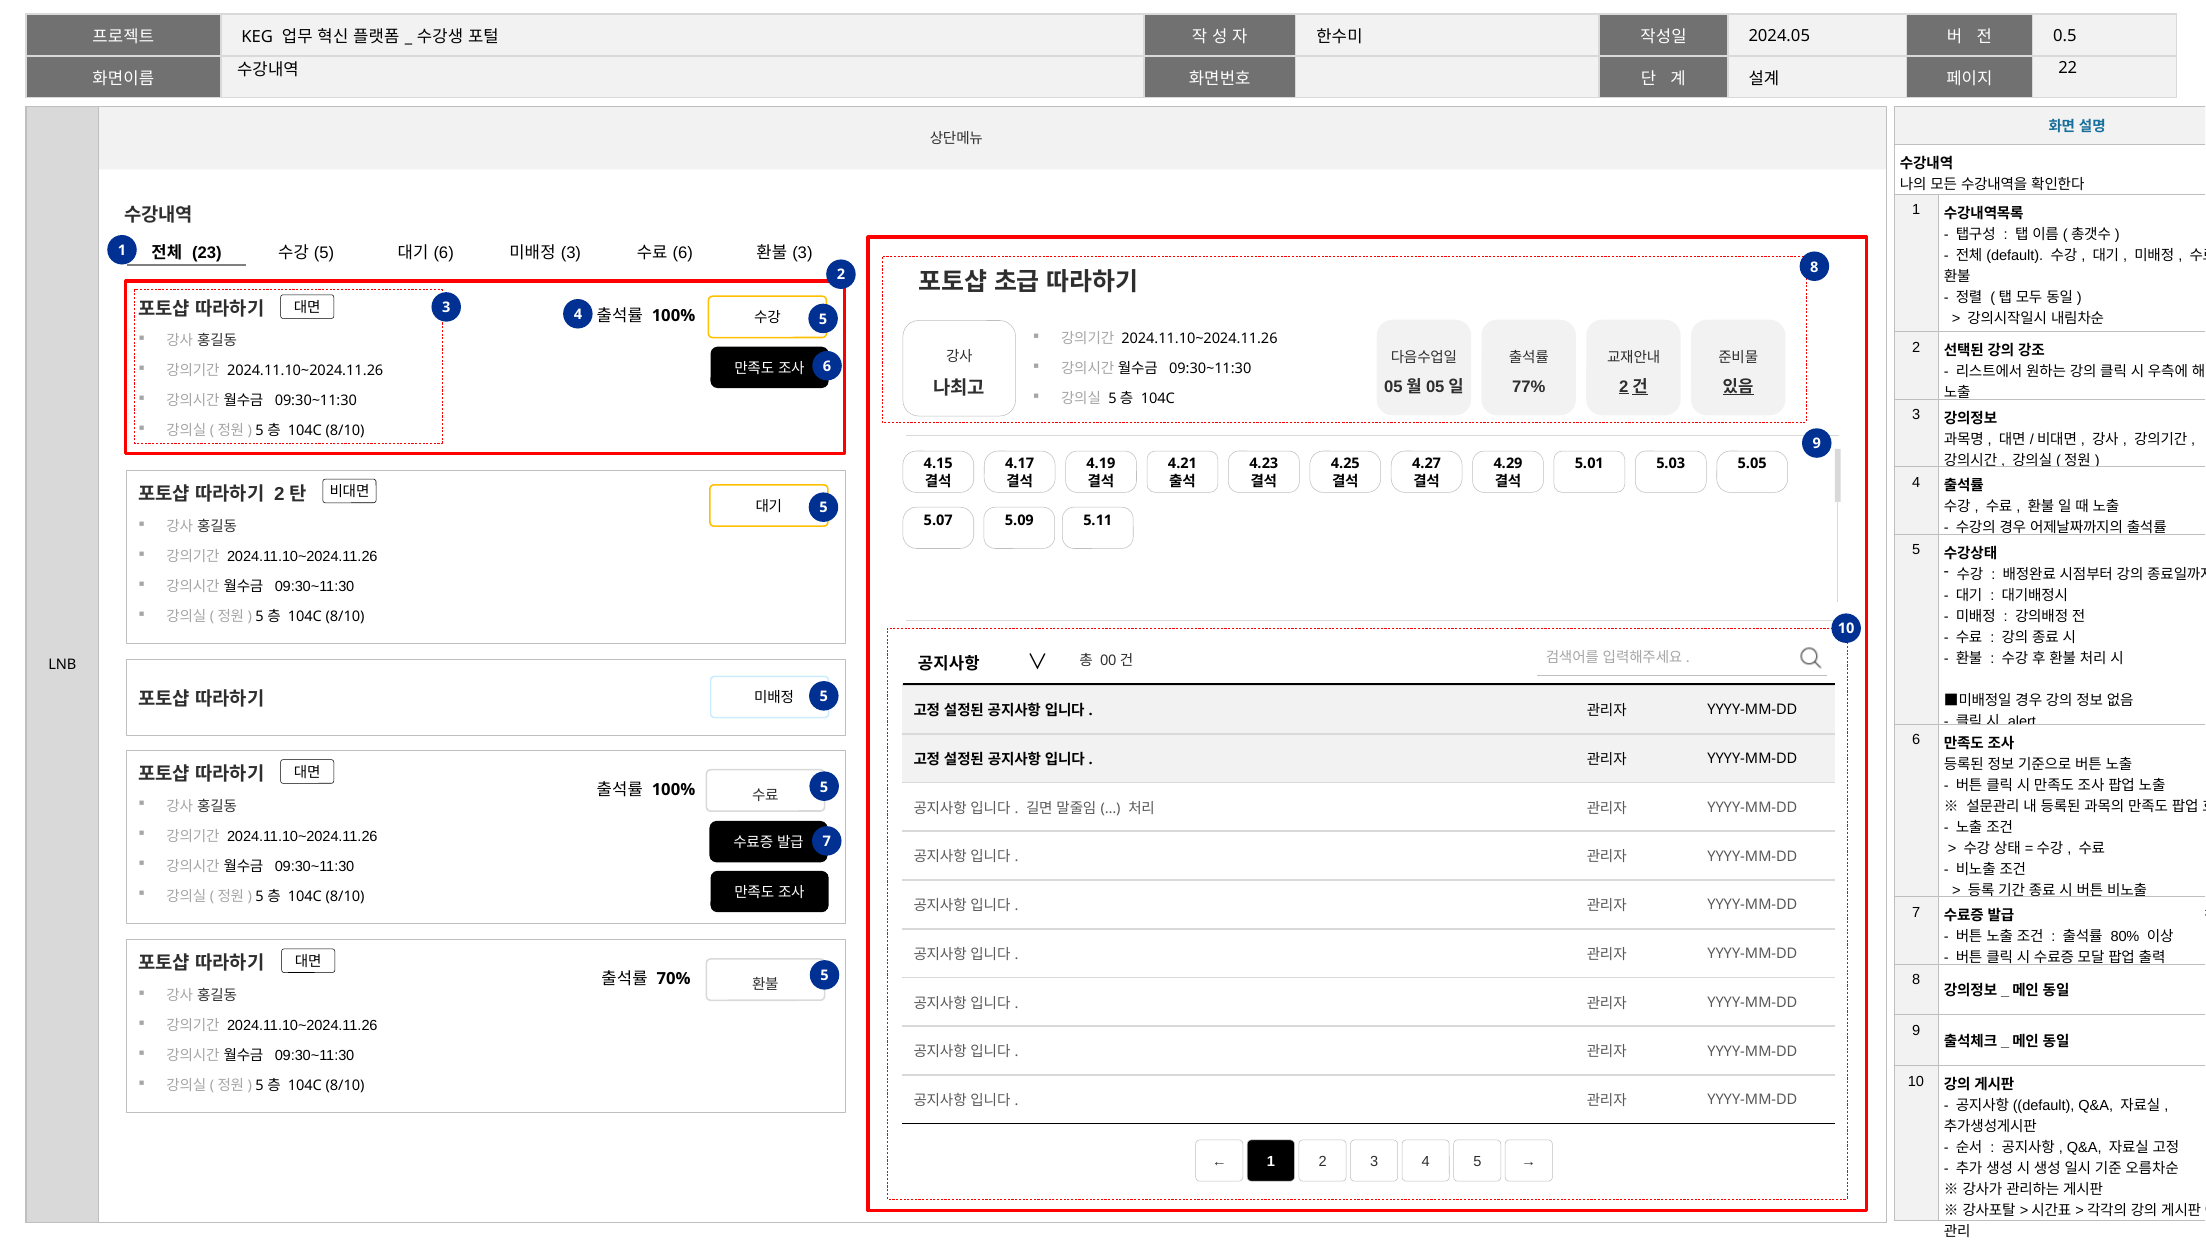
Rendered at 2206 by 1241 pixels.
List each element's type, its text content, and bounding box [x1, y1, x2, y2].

text_box 5 [809, 771, 839, 801]
text_box 8 [1799, 251, 1830, 281]
text_box 수강내역 [124, 183, 422, 233]
table_cell 강의정보_메인 동일 [1939, 965, 2206, 1014]
text_box 9 [1802, 442, 1832, 458]
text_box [1524, 638, 1832, 678]
table_header 대기(6) [366, 237, 485, 265]
text_box 대면 [280, 759, 334, 784]
table_header 화면 설명 [1895, 107, 2206, 144]
text_box 환불 [706, 958, 825, 1001]
table_cell 수강내역목록 - 탭구성 : 탭 이름(총갯수) - 전체(default). 수강, 대기, 미배정, 수료, 환불 - 정렬 (탭 모두 동일) > 강의시작일시 내림차순 > 강의명 가나다 [1939, 195, 2206, 331]
title 수강내역 [220, 56, 1108, 81]
table_header 미배정(3) [485, 237, 605, 265]
text_box 2 [826, 259, 856, 289]
text_box 출석률 100% [573, 771, 719, 807]
table_cell 수료증 발급 - 버튼 노출 조건 : 출석률 80% 이상 - 버튼 클릭 시 수료증 모달 팝업 출력 [1939, 897, 2206, 964]
table_cell 4 [1895, 467, 1938, 534]
text_box 9 [1805, 428, 1829, 434]
text_box 총 00건 [1064, 643, 1148, 676]
text_box 5 [808, 492, 839, 522]
table_cell 선택된 강의 강조 - 리스트에서 원하는 강의 클릭 시 우측에 해당 정보 노출 [1939, 332, 2206, 399]
text_box 10 [1831, 613, 1861, 643]
table_cell 출석률 수강, 수료, 환불 일 때 노출 - 수강의 경우 어제날짜까지의 출석률 [1939, 467, 2206, 534]
table_cell 6 [1895, 725, 1938, 896]
text_box 7 [812, 826, 842, 856]
table_cell 강의 게시판 - 공지사항((default), Q&A, 자료실, 추가생성게시판 - 순서 : 공지사항, Q&A, 자료실 고정 - 추가 생성 시 생성 일시 기준 오름차순 ※강사가 관리하는 게시판 ※강사포탈>시간표>각각의 강의 게시판 에서 관리 [1939, 1066, 2206, 1220]
text_box 5 [809, 960, 840, 990]
text_box 6 [812, 350, 842, 381]
table_cell 9 [1895, 1015, 1938, 1065]
table_cell 수강내역 나의 모든 수강내역을 확인한다 [1895, 145, 2206, 194]
table_cell 2 [1895, 332, 1938, 399]
text_box [134, 289, 442, 443]
text_box 미배정 [710, 676, 829, 718]
text_box 수료 [706, 769, 825, 812]
text_box [881, 256, 1807, 423]
table_cell 5 [1895, 535, 1938, 724]
text_box 포토샵 따라하기 [126, 659, 846, 736]
table_cell 1 [1895, 195, 1938, 331]
text_box [868, 237, 1867, 1211]
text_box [1834, 448, 1842, 603]
text_box 포토샵 따라하기 2탄 강사 홍길동 강의기간 2024.11.10~2024.11.26 강의시간 월수금 09:30~11:30 강의실(정원) 5층 104C (8/10) [126, 470, 846, 644]
table_cell 10 [1895, 1066, 1938, 1220]
table_cell 강의정보 과목명, 대면/비대면, 강사, 강의기간, 강의시간, 강의실(정원) [1939, 400, 2206, 466]
text_box 수료증 발급 [707, 818, 830, 865]
text_box 5 [808, 303, 838, 334]
text_box 3 [431, 292, 461, 322]
table_cell 8 [1895, 965, 1938, 1014]
table_cell 7 [1895, 897, 1938, 964]
text_box [887, 628, 1847, 1199]
slide_number 21 [2043, 56, 2152, 80]
text_box 4 [563, 298, 593, 329]
text_box 만족도 조사 [708, 868, 831, 915]
table_cell 3 [1895, 400, 1938, 466]
table_header 수강(5) [246, 237, 366, 265]
text_box 대면 [281, 948, 335, 973]
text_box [1376, 319, 1786, 416]
table_header 환불(3) [725, 237, 844, 265]
text_box [125, 280, 845, 454]
text_box 출석률 70% [573, 960, 719, 996]
text_box 1 [107, 234, 137, 265]
text_box 포토샵 따라하기 강사 홍길동 강의기간 2024.11.10~2024.11.26 강의시간 월수금 09:30~11:30 강의실(정원) 5층 104C (8/10) [126, 750, 846, 924]
table_header 수료(6) [605, 237, 725, 265]
text_box 5 [809, 681, 839, 711]
table_cell 출석체크_메인 동일 [1939, 1015, 2206, 1065]
text_box 비대면 [322, 479, 377, 503]
table_cell 수강상태 수강 : 배정완료 시점부터 강의 종료일까지 - 대기 : 대기배정시 - 미배정 : 강의배정 전 - 수료 : 강의 종료 시 - 환불 : 수강 후 환불 처리 시 ■미배정일 경우 강의 정보 없음 - 클릭 시 alert ‘미배정 과목은 강의정보가 없습니다.’ [1939, 535, 2206, 724]
table_header 전체 (23) [129, 237, 246, 264]
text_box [1195, 1139, 1553, 1182]
text_box 대기 [709, 484, 828, 527]
table_cell 만족도 조사 등록된 정보 기준으로 버튼 노출 - 버튼 클릭 시 만족도 조사 팝업 노출 ※ 설문관리 내 등록된 과목의 만족도 팝업 호출 - 노출 조건 > 수강 상태=수강, 수료 - 비노출 조건 > 등록 기간 종료 시 버튼 비노출 > 만족도 조사 참여 저장 완료 시 버튼 비노출 [1939, 725, 2206, 896]
text_box 포토샵 따라하기 강사 홍길동 강의기간 2024.11.10~2024.11.26 강의시간 월수금 09:30~11:30 강의실(정원) 5층 104C (8/10) [126, 939, 846, 1113]
